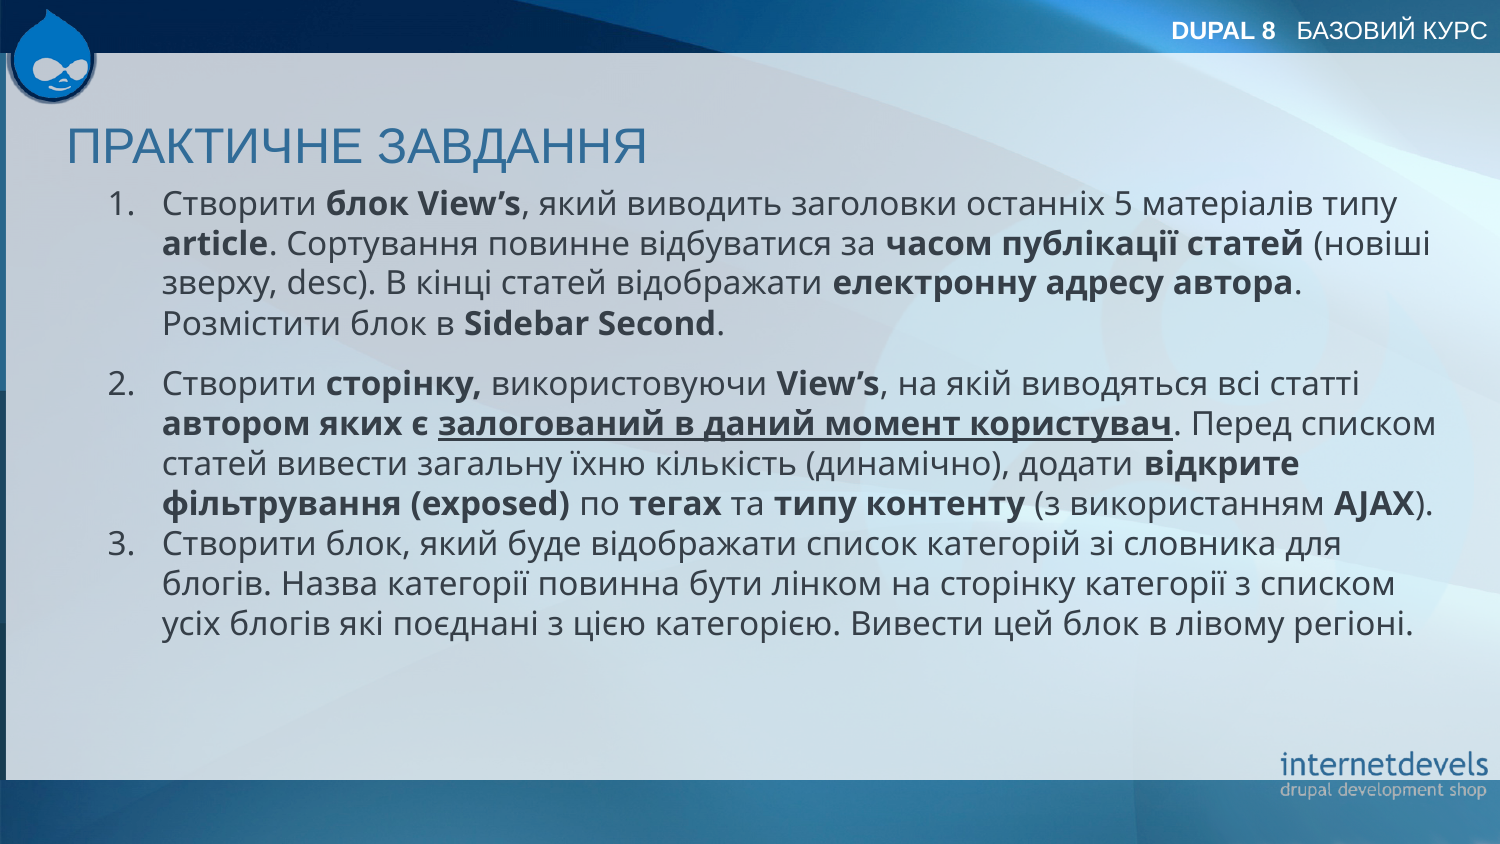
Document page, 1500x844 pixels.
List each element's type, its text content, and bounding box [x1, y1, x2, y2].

picture [0, 0, 1500, 844]
title ПРАКТИЧНЕ ЗАВДАННЯ [51, 98, 1449, 192]
text_box Створити блок View’s, який виводить заголовки останніх 5 матеріалів типу article. Сортування повинне відбуватися за часом публікації статей (новіші зверху, desc). В кінці статей відображати електронну адресу автора. Розмістити блок в Sidebar Second. Створити сторінку, використовуючи View’s, на якій виводяться всі статті автором яких є залогований в даний момент користувач. Перед списком статей вивести загальну їхню кількість (динамічно), додати відкрите фільтрування (exposed) по тегах та типу контенту (з використанням AJAX). Створити блок, який буде відображати список категорій зі словника для блогів. Назва категорії повинна бути лінком на сторінку категорії з списком усіх блогів які поєднані з цією категорією. Вивести цей блок в лівому регіоні. [71, 166, 1470, 761]
